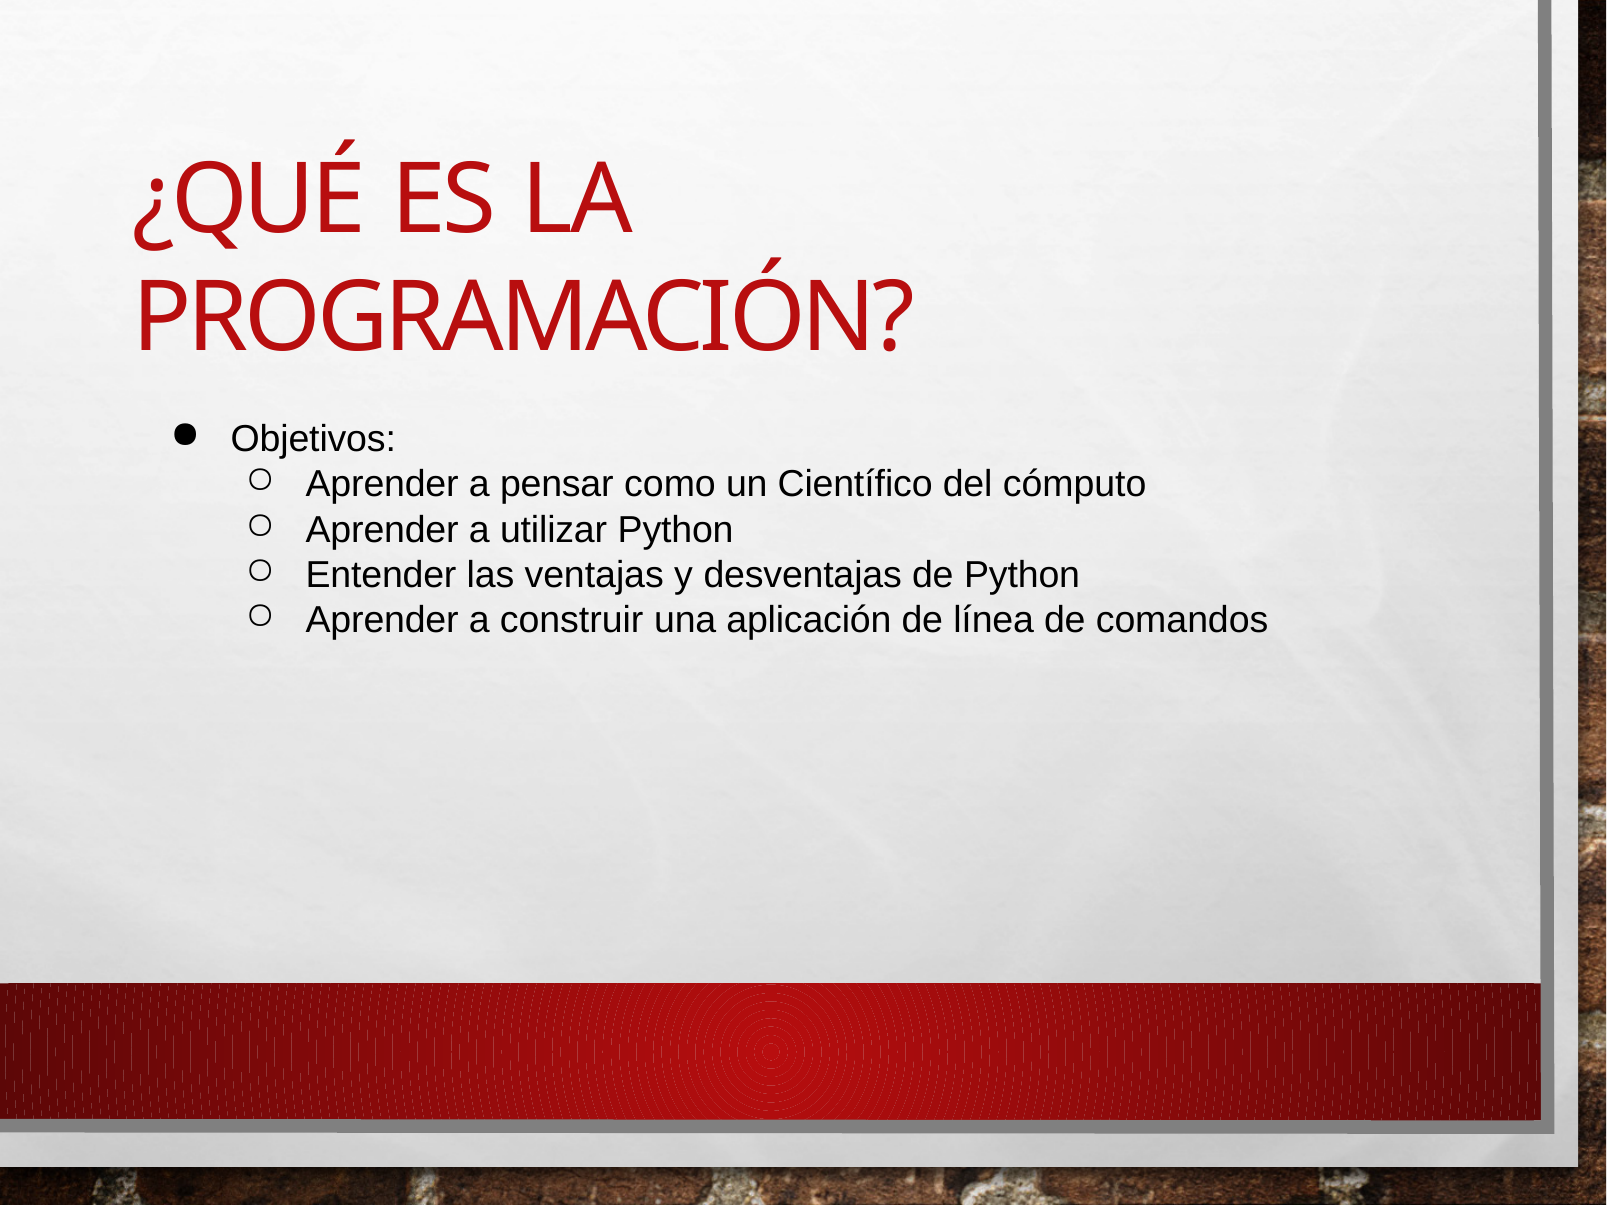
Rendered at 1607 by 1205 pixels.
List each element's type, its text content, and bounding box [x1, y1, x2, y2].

title ¿Qué es la programación? [130, 132, 1204, 371]
text_box Objetivos: Aprender a pensar como un Científico del cómputo Aprender a utilizar Python Entender las ventajas y desventajas de Python Aprender a construir una aplicación de línea de comandos [168, 412, 1276, 641]
picture [0, 0, 1607, 1205]
